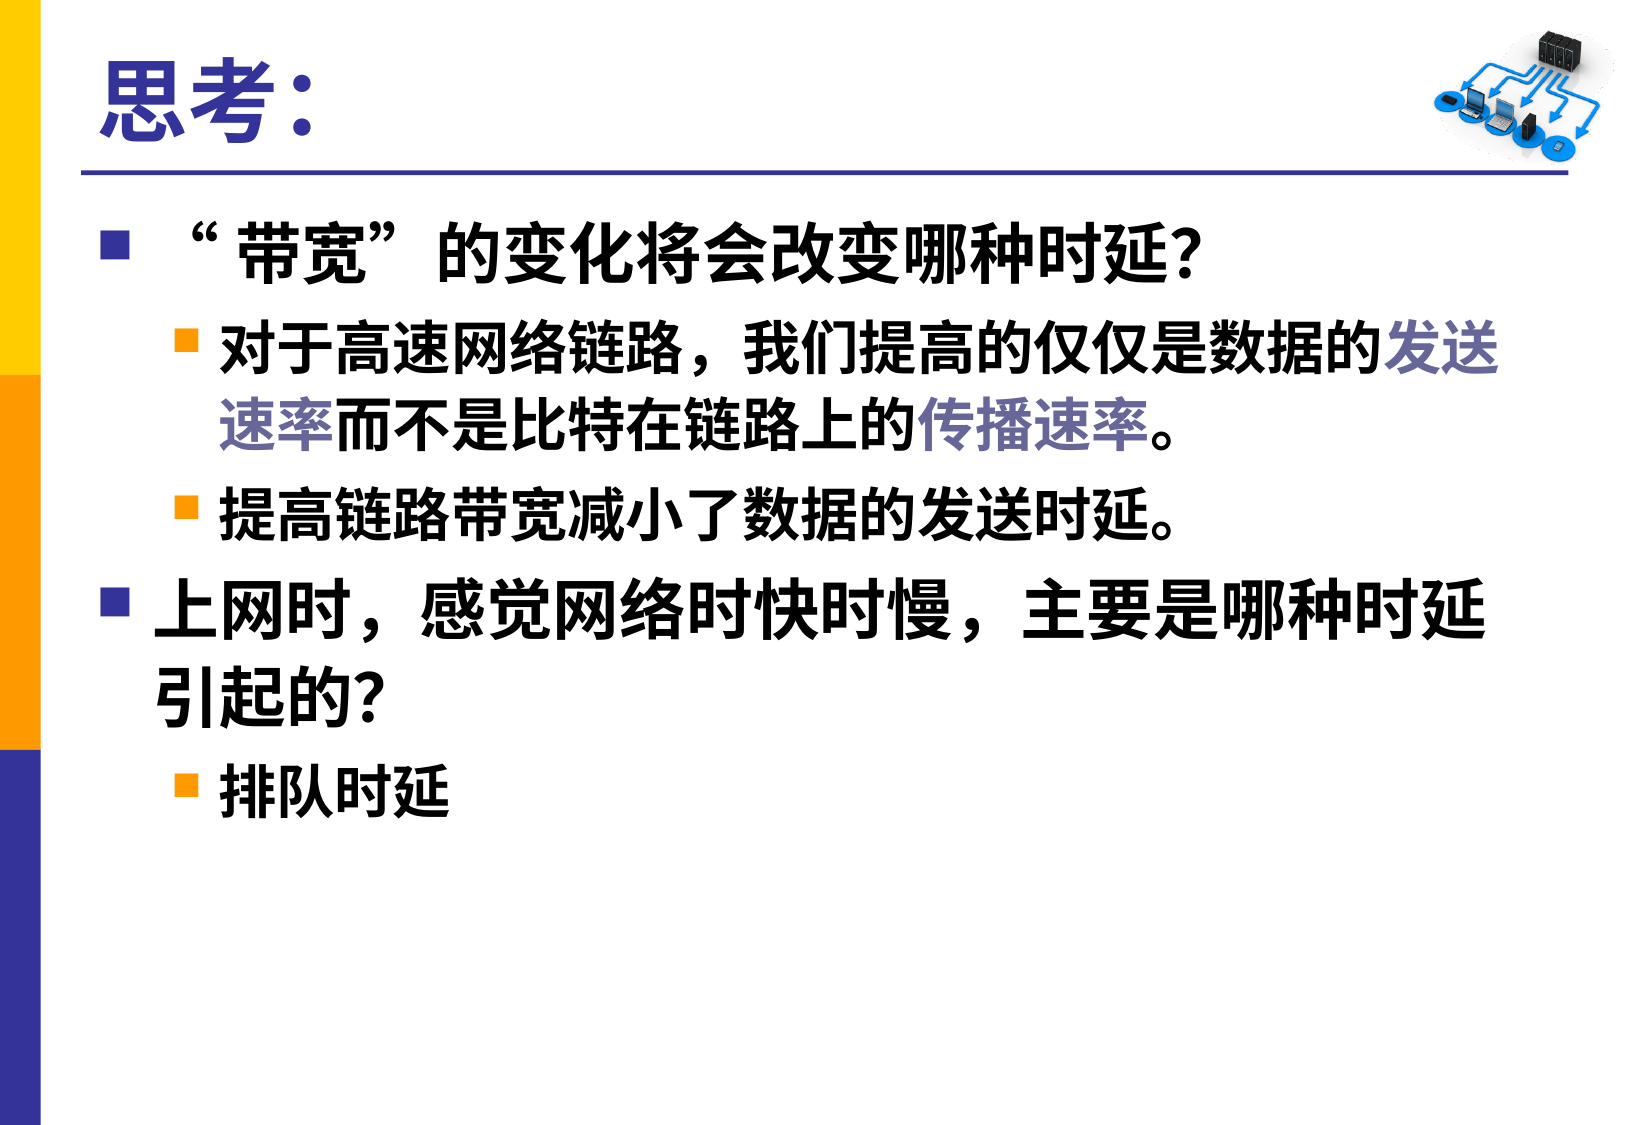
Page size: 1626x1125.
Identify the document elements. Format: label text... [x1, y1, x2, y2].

title 思考： [81, 30, 1569, 161]
list “带宽”的变化将会改变哪种时延？ 对于高速网络链路，我们提高的仅仅是数据的发送速率而不是比特在链路上的传播速率。 提高链路带宽减小了数据的发送时延。 上网时，感觉网络时快时慢，主要是哪种时延引起的？ 排队时延 [81, 196, 1569, 1006]
picture [1431, 30, 1616, 165]
